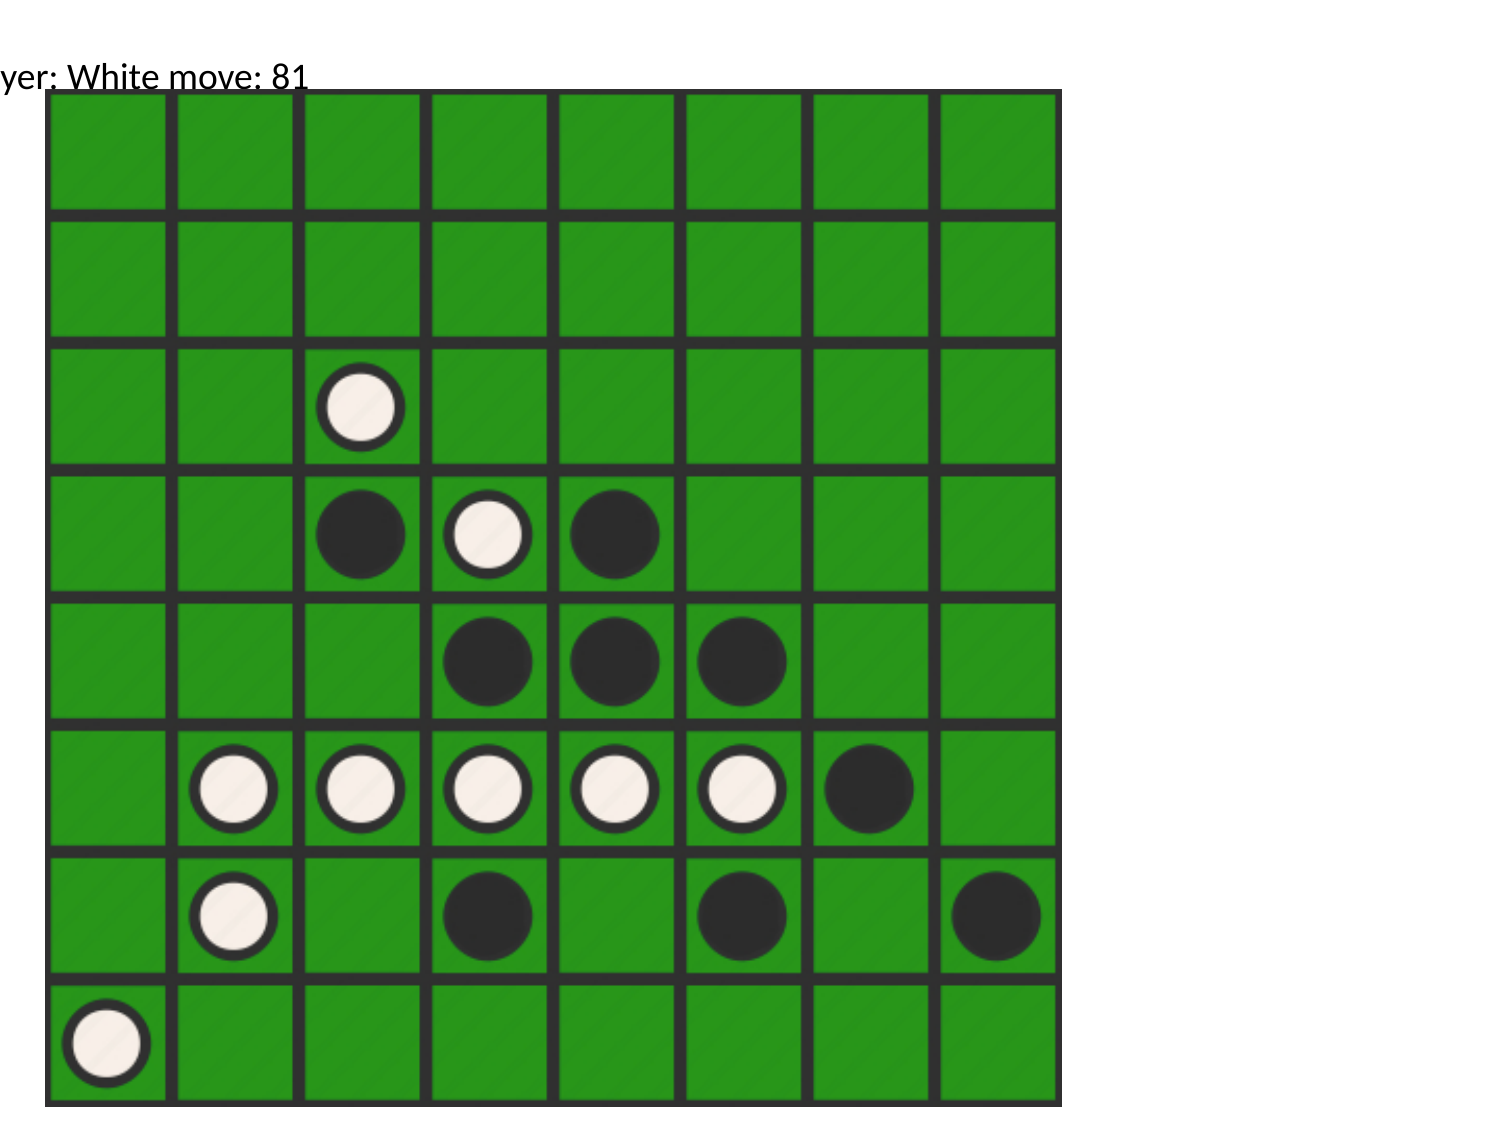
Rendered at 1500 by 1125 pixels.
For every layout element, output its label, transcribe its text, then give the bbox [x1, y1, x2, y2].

picture [44, 89, 1062, 1107]
text_box turn: 14 player: White move: 81 [0, 44, 325, 105]
